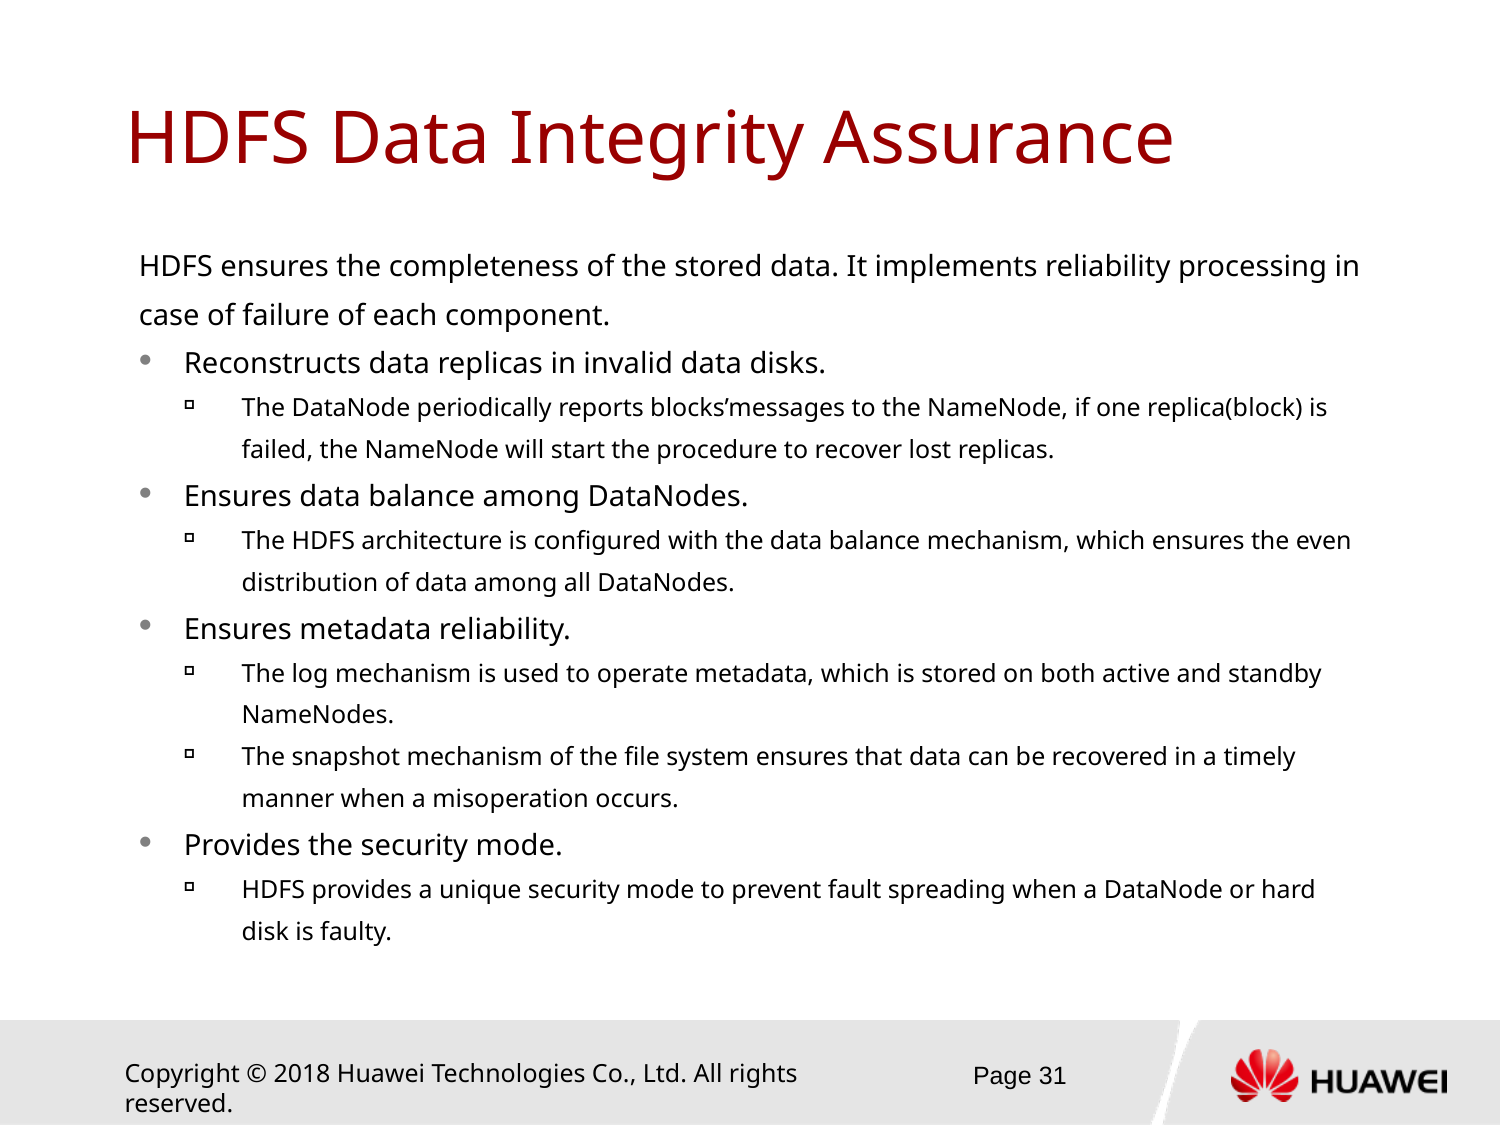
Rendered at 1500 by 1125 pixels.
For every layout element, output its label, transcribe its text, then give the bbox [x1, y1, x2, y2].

text_box HDFS ensures the completeness of the stored data. It implements reliability processing in case of failure of each component. Reconstructs data replicas in invalid data disks. The DataNode periodically reports blocks’messages to the NameNode, if one replica(block) is failed, the NameNode will start the procedure to recover lost replicas. Ensures data balance among DataNodes. The HDFS architecture is configured with the data balance mechanism, which ensures the even distribution of data among all DataNodes. Ensures metadata reliability. The log mechanism is used to operate metadata, which is stored on both active and standby NameNodes. The snapshot mechanism of the file system ensures that data can be recovered in a timely manner when a misoperation occurs. Provides the security mode. HDFS provides a unique security mode to prevent fault spreading when a DataNode or hard disk is faulty. [123, 225, 1386, 1053]
title HDFS Data Integrity Assurance [111, 63, 1412, 207]
picture [0, 1020, 1500, 1125]
